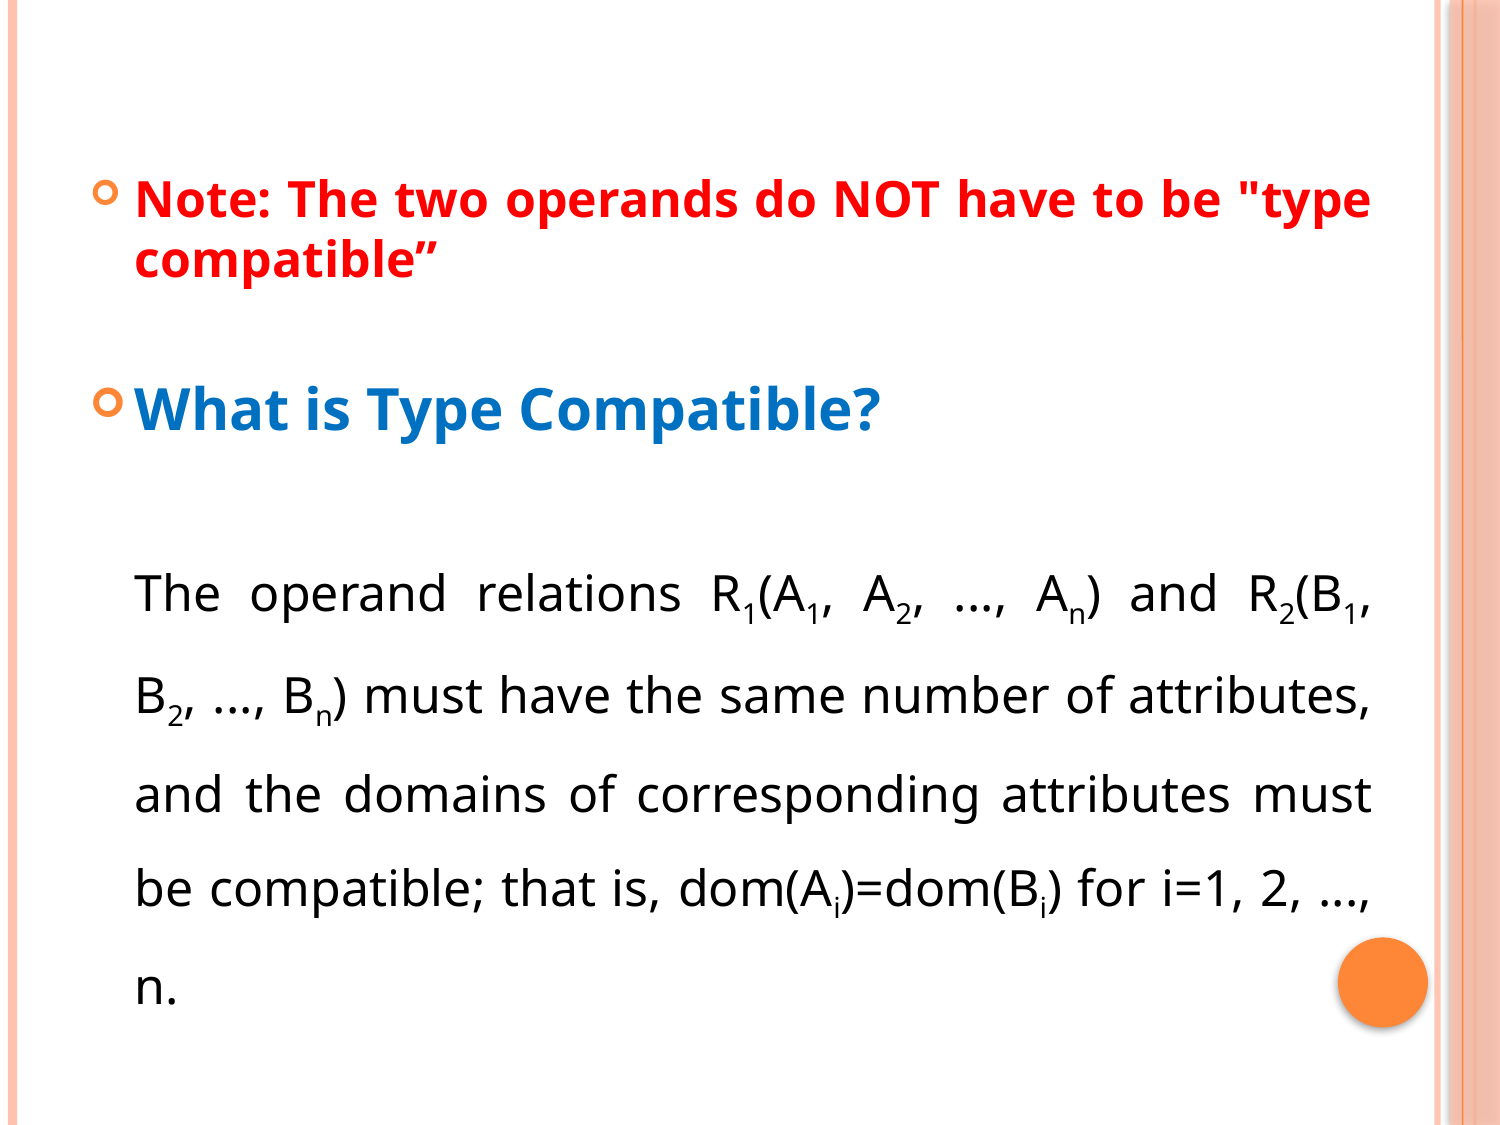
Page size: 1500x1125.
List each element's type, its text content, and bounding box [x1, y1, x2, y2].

list Note: The two operands do NOT have to be "type compatible” What is Type Compatible? The operand relations R1(A1, A2, ..., An) and R2(B1, B2, ..., Bn) must have the same number of attributes, and the domains of corresponding attributes must be compatible; that is, dom(Ai)=dom(Bi) for i=1, 2, ..., n. [75, 87, 1388, 1025]
